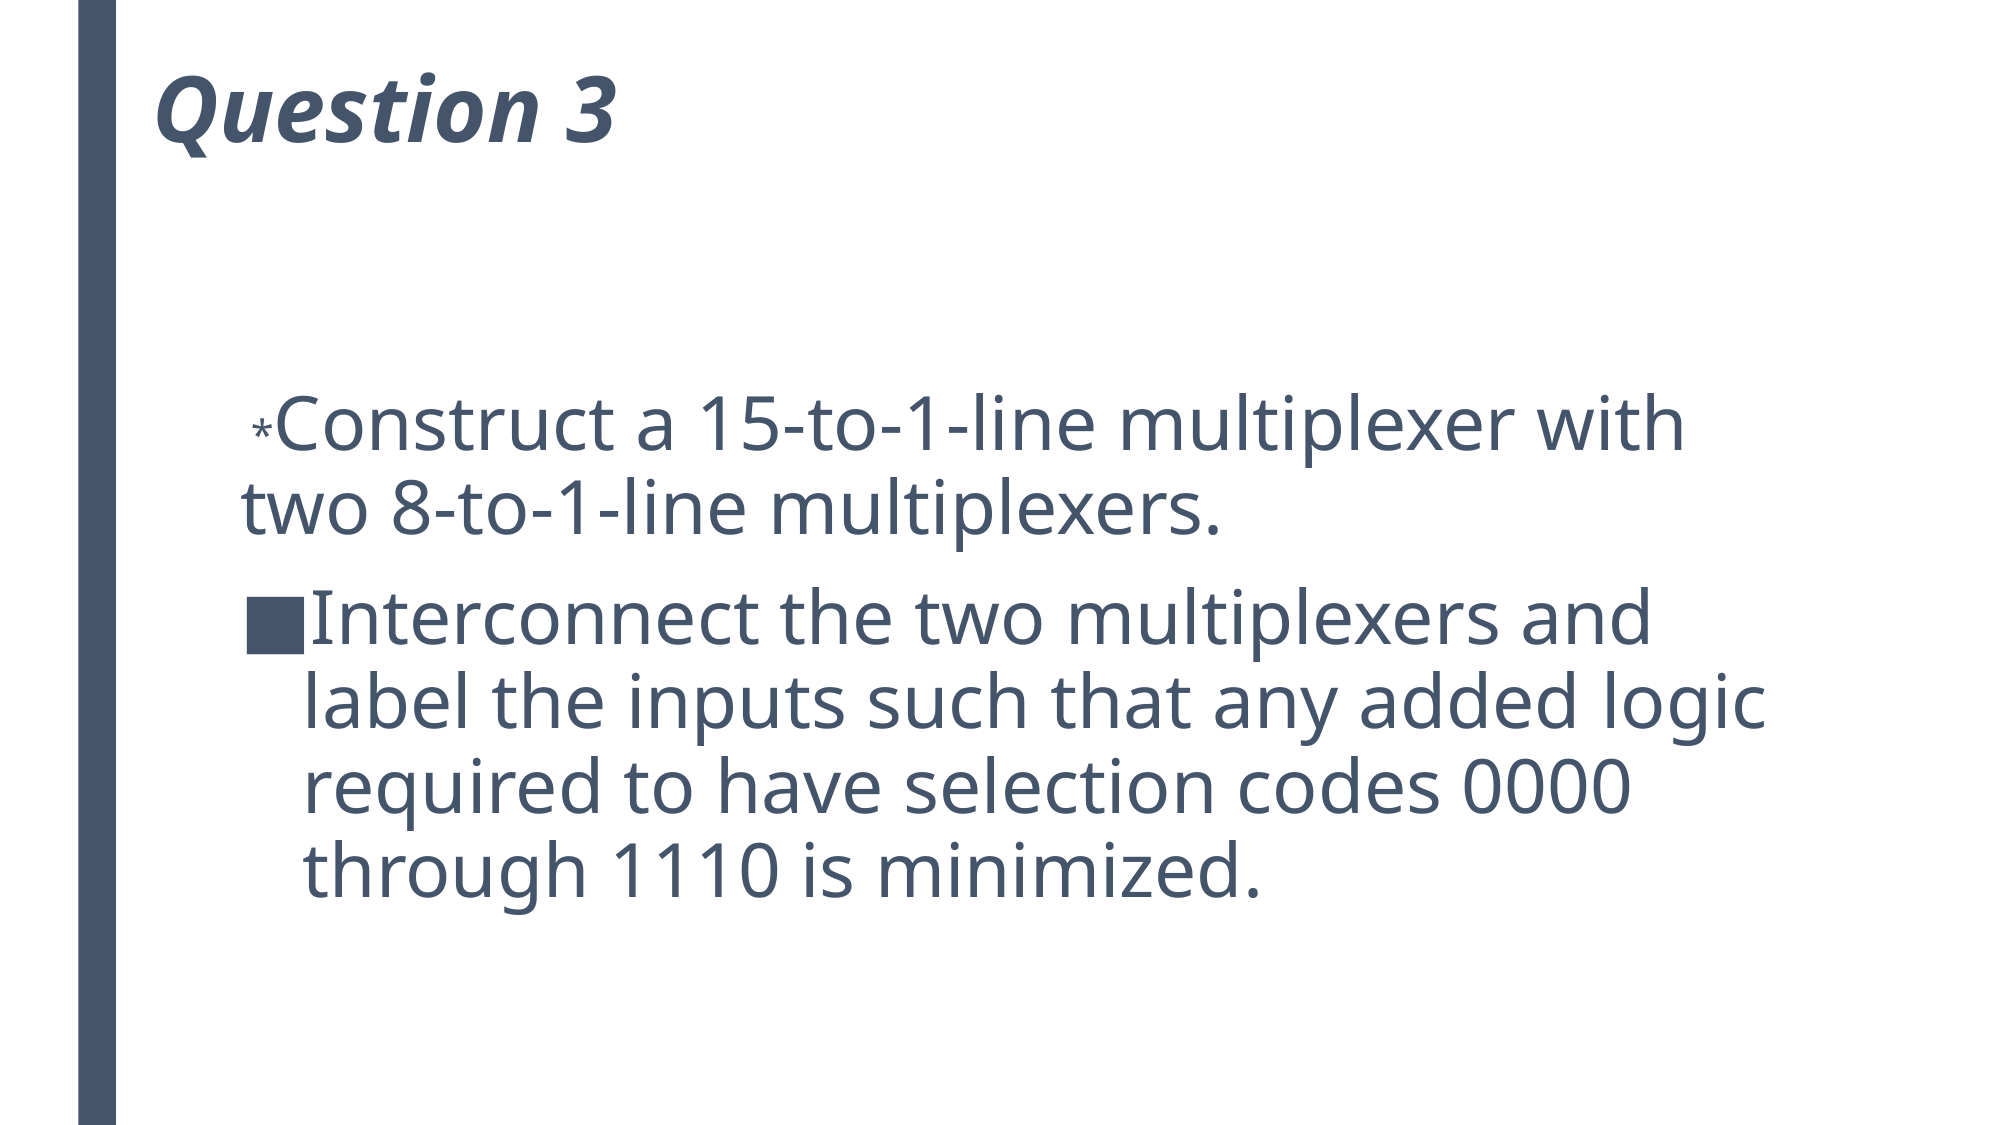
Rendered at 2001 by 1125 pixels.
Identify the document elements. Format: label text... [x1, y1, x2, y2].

title Question 3 [137, 56, 1863, 275]
list *Construct a 15-to-1-line multiplexer with two 8-to-1-line multiplexers. Interconnect the two multiplexers and label the inputs such that any added logic required to have selection codes 0000 through 1110 is minimized. [225, 375, 1800, 963]
